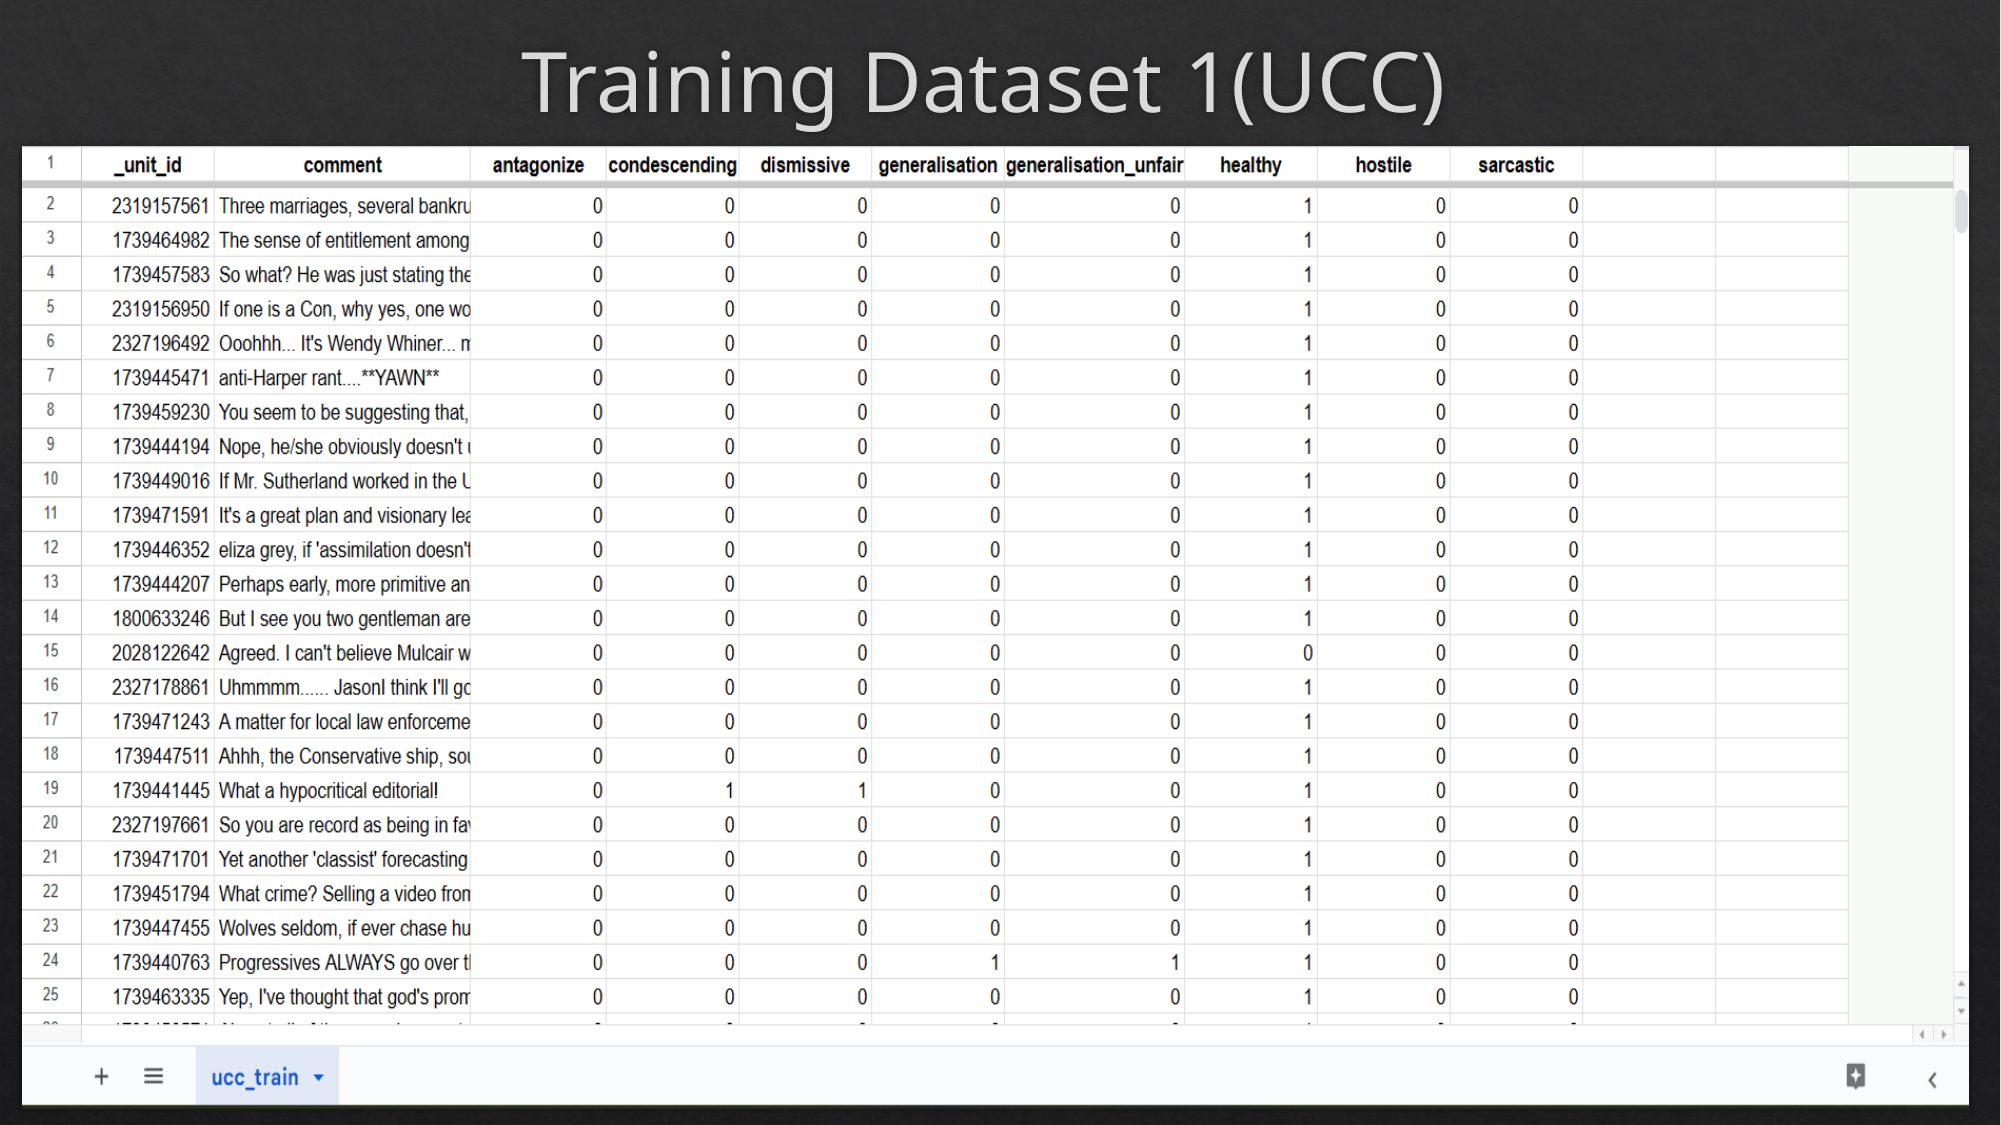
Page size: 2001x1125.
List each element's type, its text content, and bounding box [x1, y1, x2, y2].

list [22, 146, 1969, 1109]
title Training Dataset 1(UCC) [134, 0, 1833, 142]
